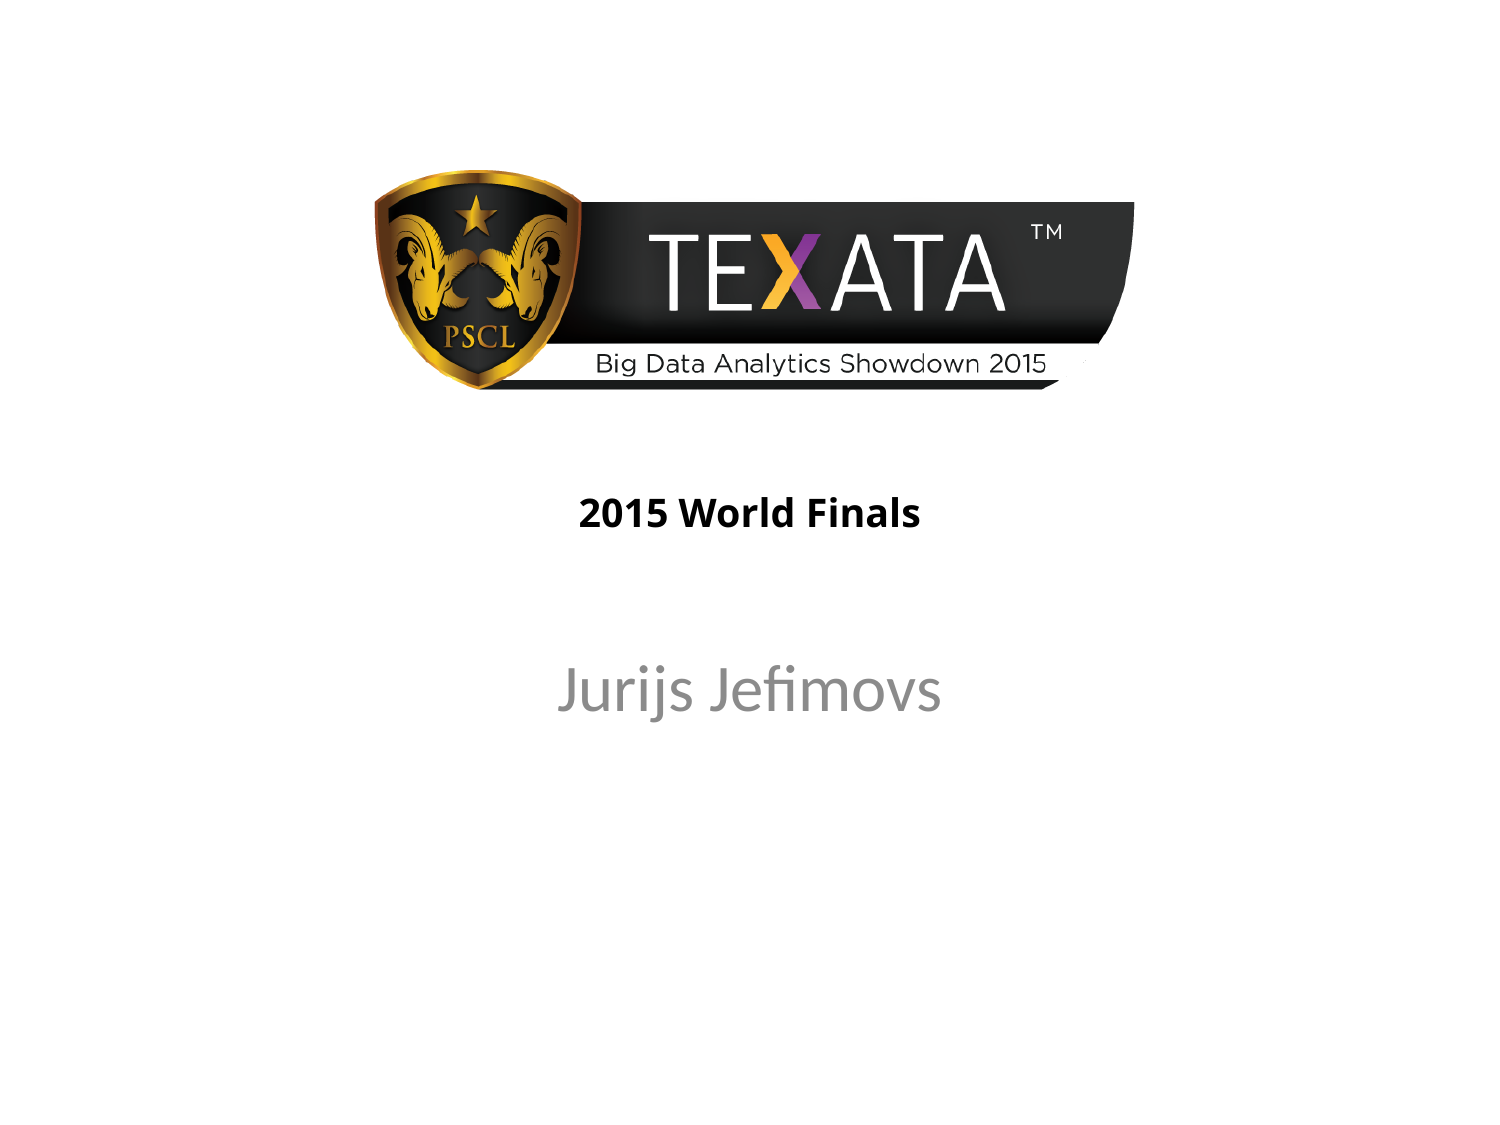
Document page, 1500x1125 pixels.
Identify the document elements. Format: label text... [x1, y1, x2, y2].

picture [347, 160, 1160, 407]
title 2015 World Finals [112, 479, 1388, 591]
subtitle Jurijs Jefimovs [225, 637, 1275, 925]
